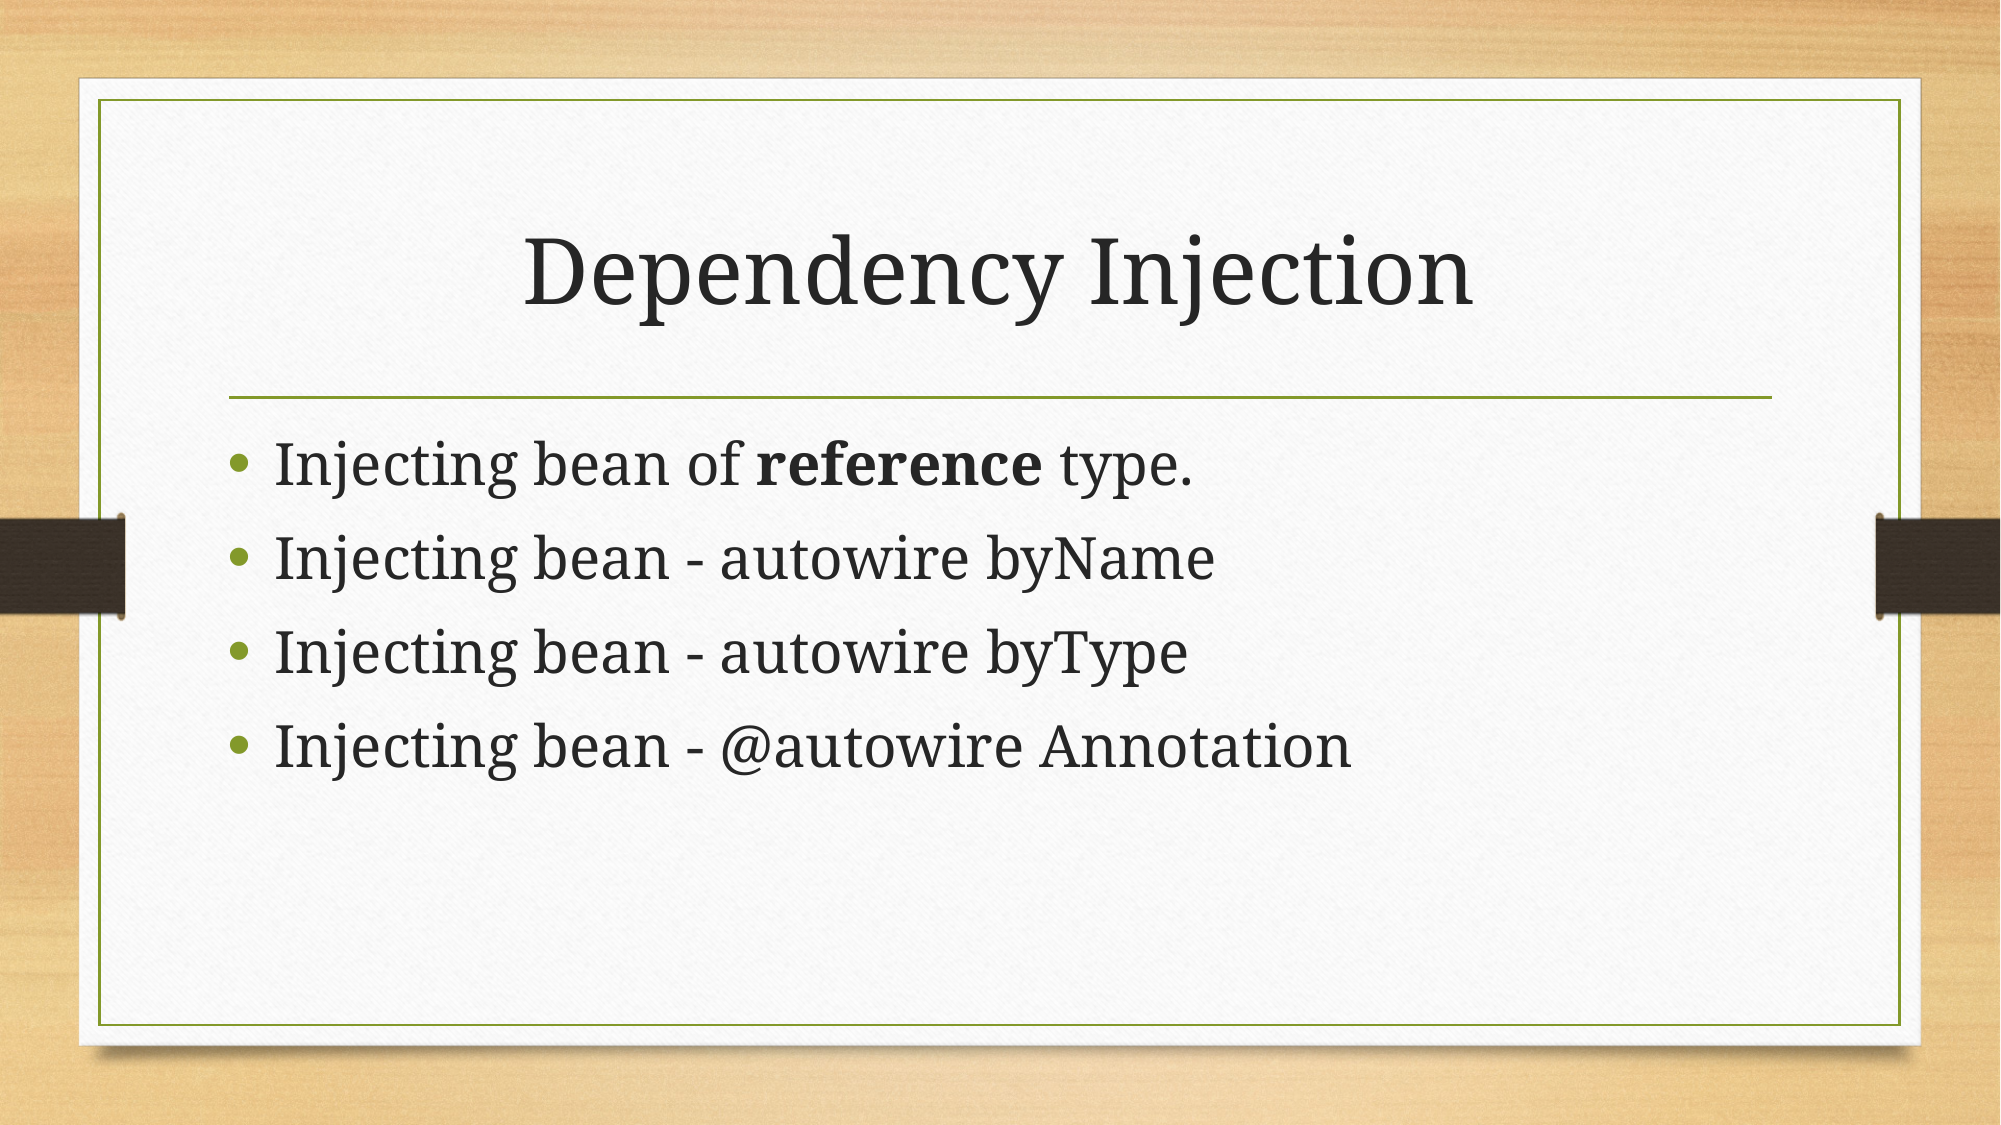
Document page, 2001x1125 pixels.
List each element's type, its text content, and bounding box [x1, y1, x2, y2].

list Injecting bean of reference type. Injecting bean - autowire byName Injecting bean - autowire byType Injecting bean - @autowire Annotation [212, 419, 1788, 995]
picture [0, 0, 2001, 1125]
title Dependency Injection [212, 161, 1788, 375]
